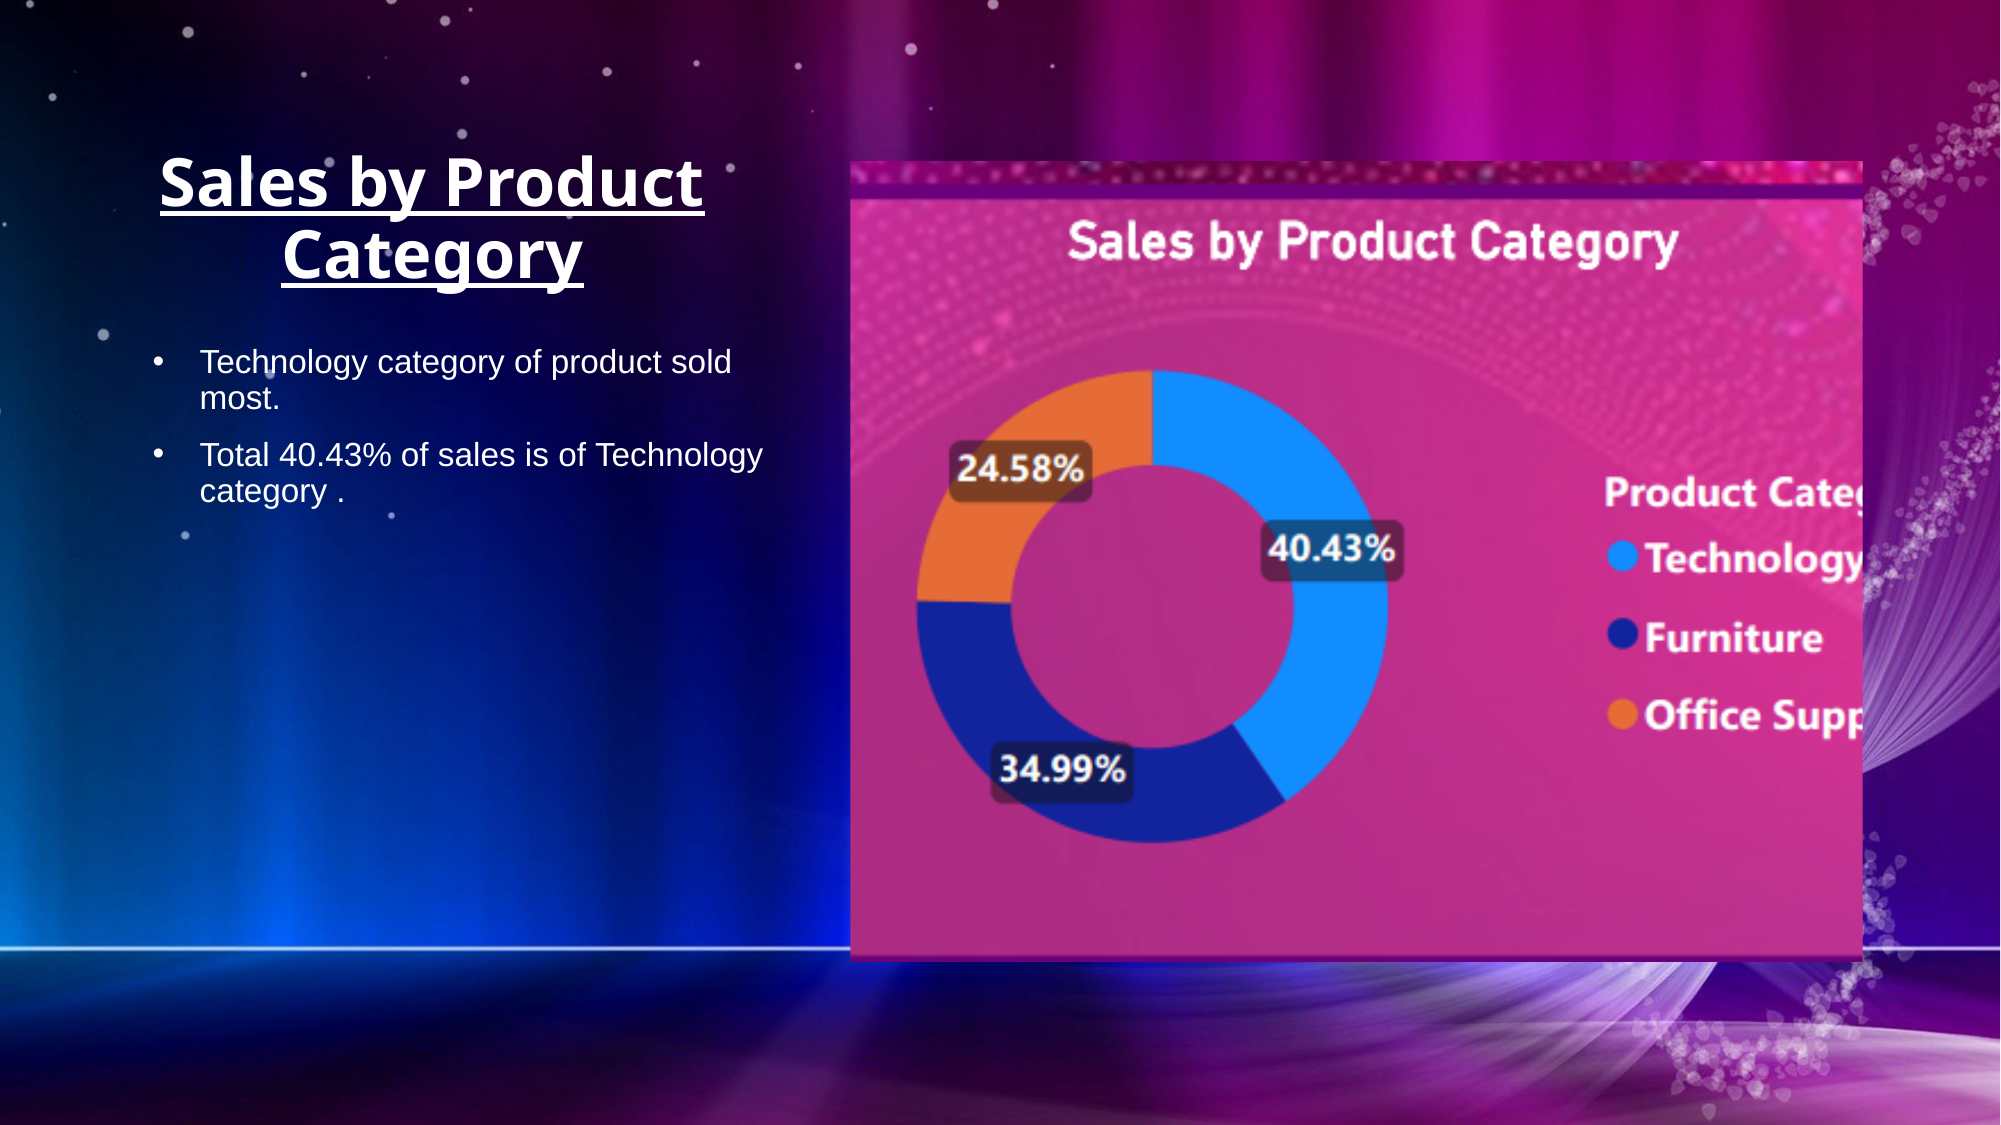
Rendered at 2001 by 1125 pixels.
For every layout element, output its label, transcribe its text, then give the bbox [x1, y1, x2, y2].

title Sales by Product Category [82, 97, 783, 300]
picture [0, 0, 2001, 1125]
list Technology category of product sold most. Total 40.43% of sales is of Technology category . [137, 337, 783, 963]
